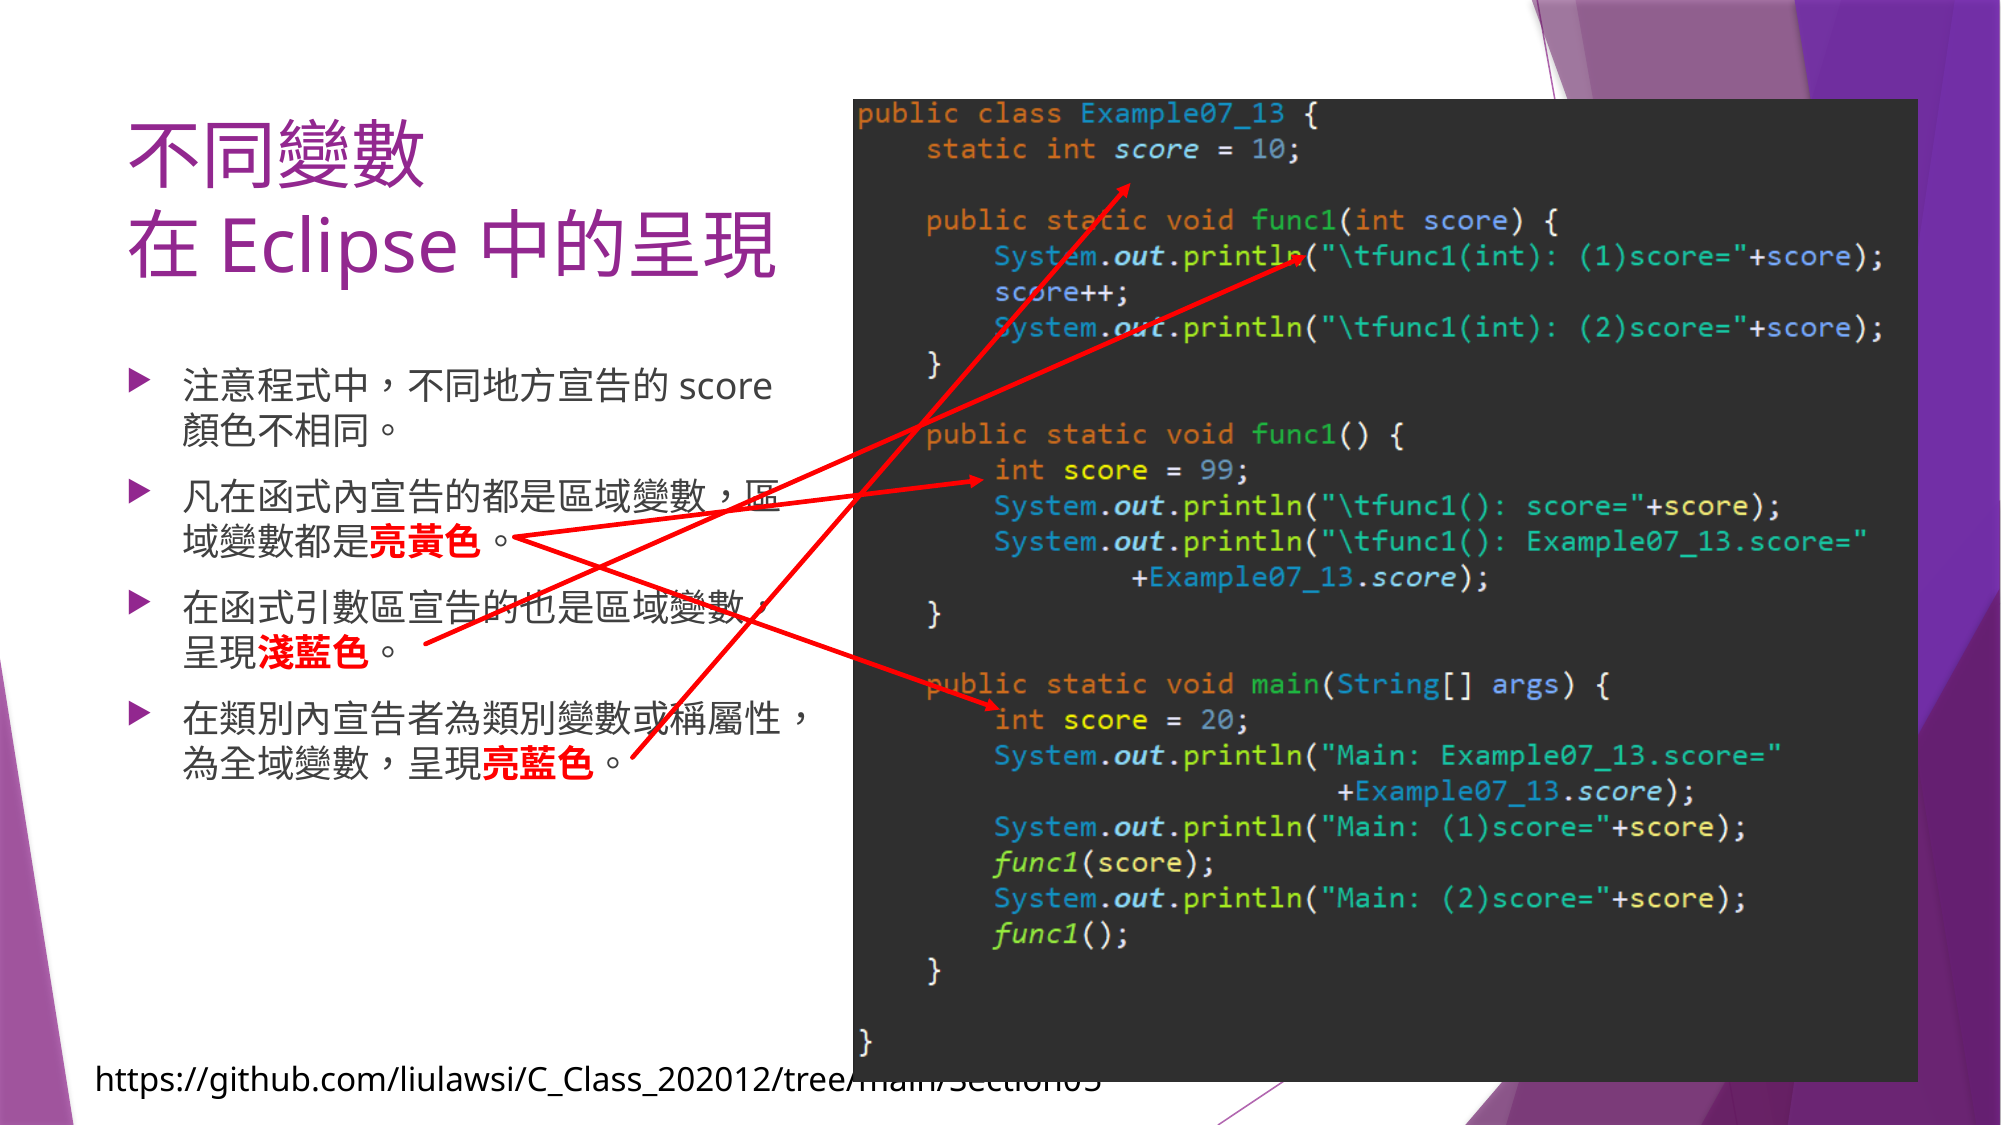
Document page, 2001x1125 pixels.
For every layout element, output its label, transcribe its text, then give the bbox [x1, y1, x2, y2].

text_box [1136, 254, 1307, 645]
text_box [631, 182, 1132, 758]
list 注意程式中，不同地方宣告的score顏色不相同。 凡在函式內宣告的都是區域變數，區域變數都是亮黃色。 在函式引數區宣告的也是區域變數，呈現淺藍色。 在類別內宣告者為類別變數或稱屬性，為全域變數，呈現亮藍色。 [111, 354, 817, 992]
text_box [513, 653, 627, 710]
picture [852, 99, 1919, 1083]
title 不同變數 在Eclipse中的呈現 [111, 99, 851, 317]
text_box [424, 254, 627, 645]
